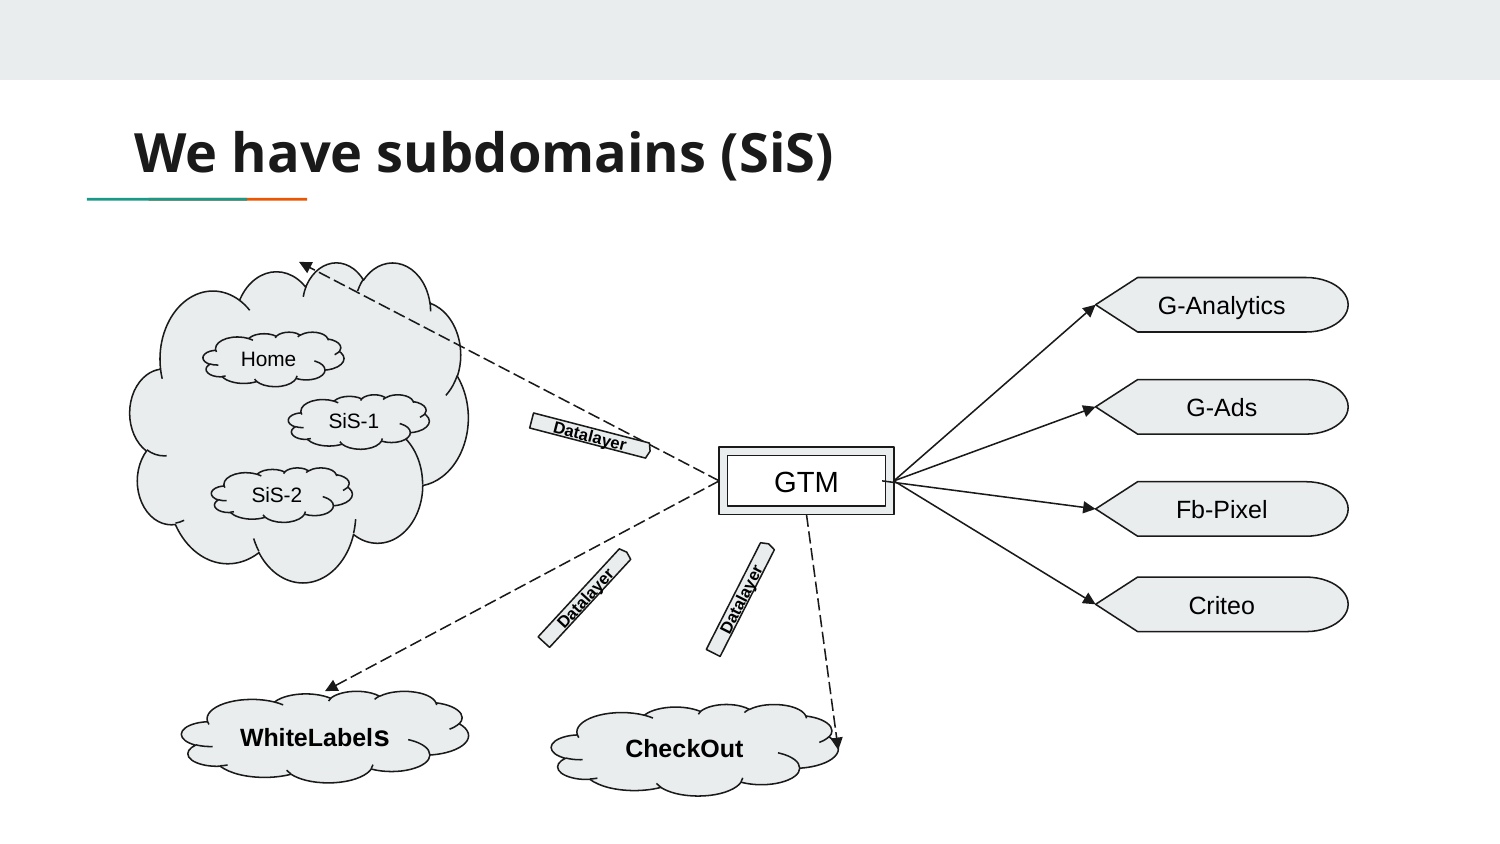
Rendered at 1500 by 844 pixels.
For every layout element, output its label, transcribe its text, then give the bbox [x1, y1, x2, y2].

text_box Datalayer [531, 412, 561, 420]
text_box SiS-1 [288, 394, 430, 450]
text_box [129, 262, 469, 583]
text_box G-Ads [1099, 379, 1349, 435]
text_box CheckOut [551, 716, 839, 797]
text_box G-Analytics [1096, 277, 1349, 333]
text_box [893, 480, 1096, 605]
text_box Criteo [1099, 577, 1349, 632]
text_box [694, 514, 807, 710]
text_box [468, 480, 720, 738]
text_box Home [202, 332, 345, 387]
text_box GTM [724, 447, 887, 515]
text_box SiS-2 [211, 467, 353, 523]
title We have subdomains (SiS) [119, 103, 1381, 192]
text_box WhiteLabels [181, 691, 466, 783]
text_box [893, 304, 1096, 406]
text_box Fb-Pixel [1100, 481, 1349, 537]
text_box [881, 480, 892, 510]
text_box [893, 406, 1096, 479]
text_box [467, 421, 720, 480]
